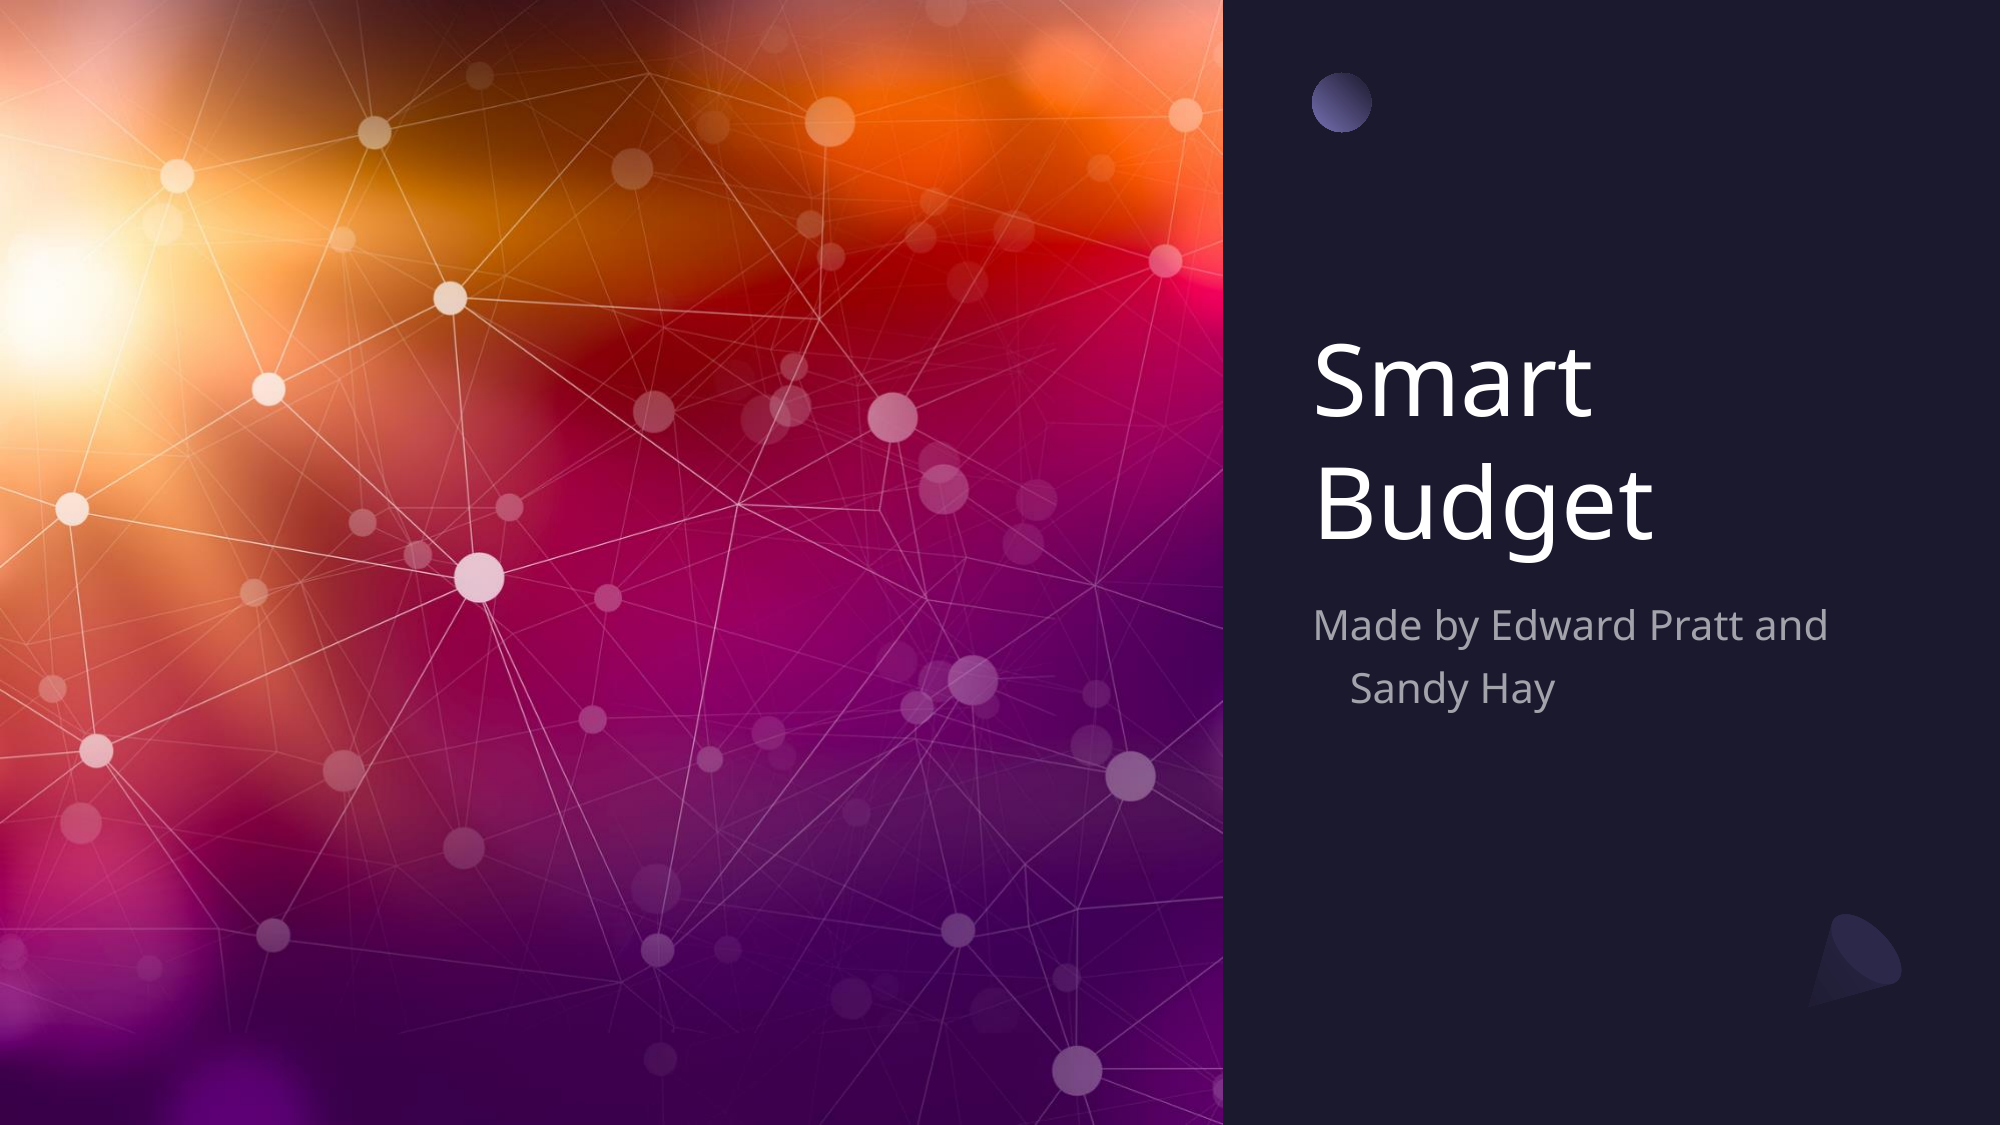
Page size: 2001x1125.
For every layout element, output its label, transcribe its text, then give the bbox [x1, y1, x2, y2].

picture [0, 0, 1223, 1125]
title Smart Budget [1312, 172, 1898, 564]
list Made by Edward Pratt and Sandy Hay [1312, 590, 1948, 875]
